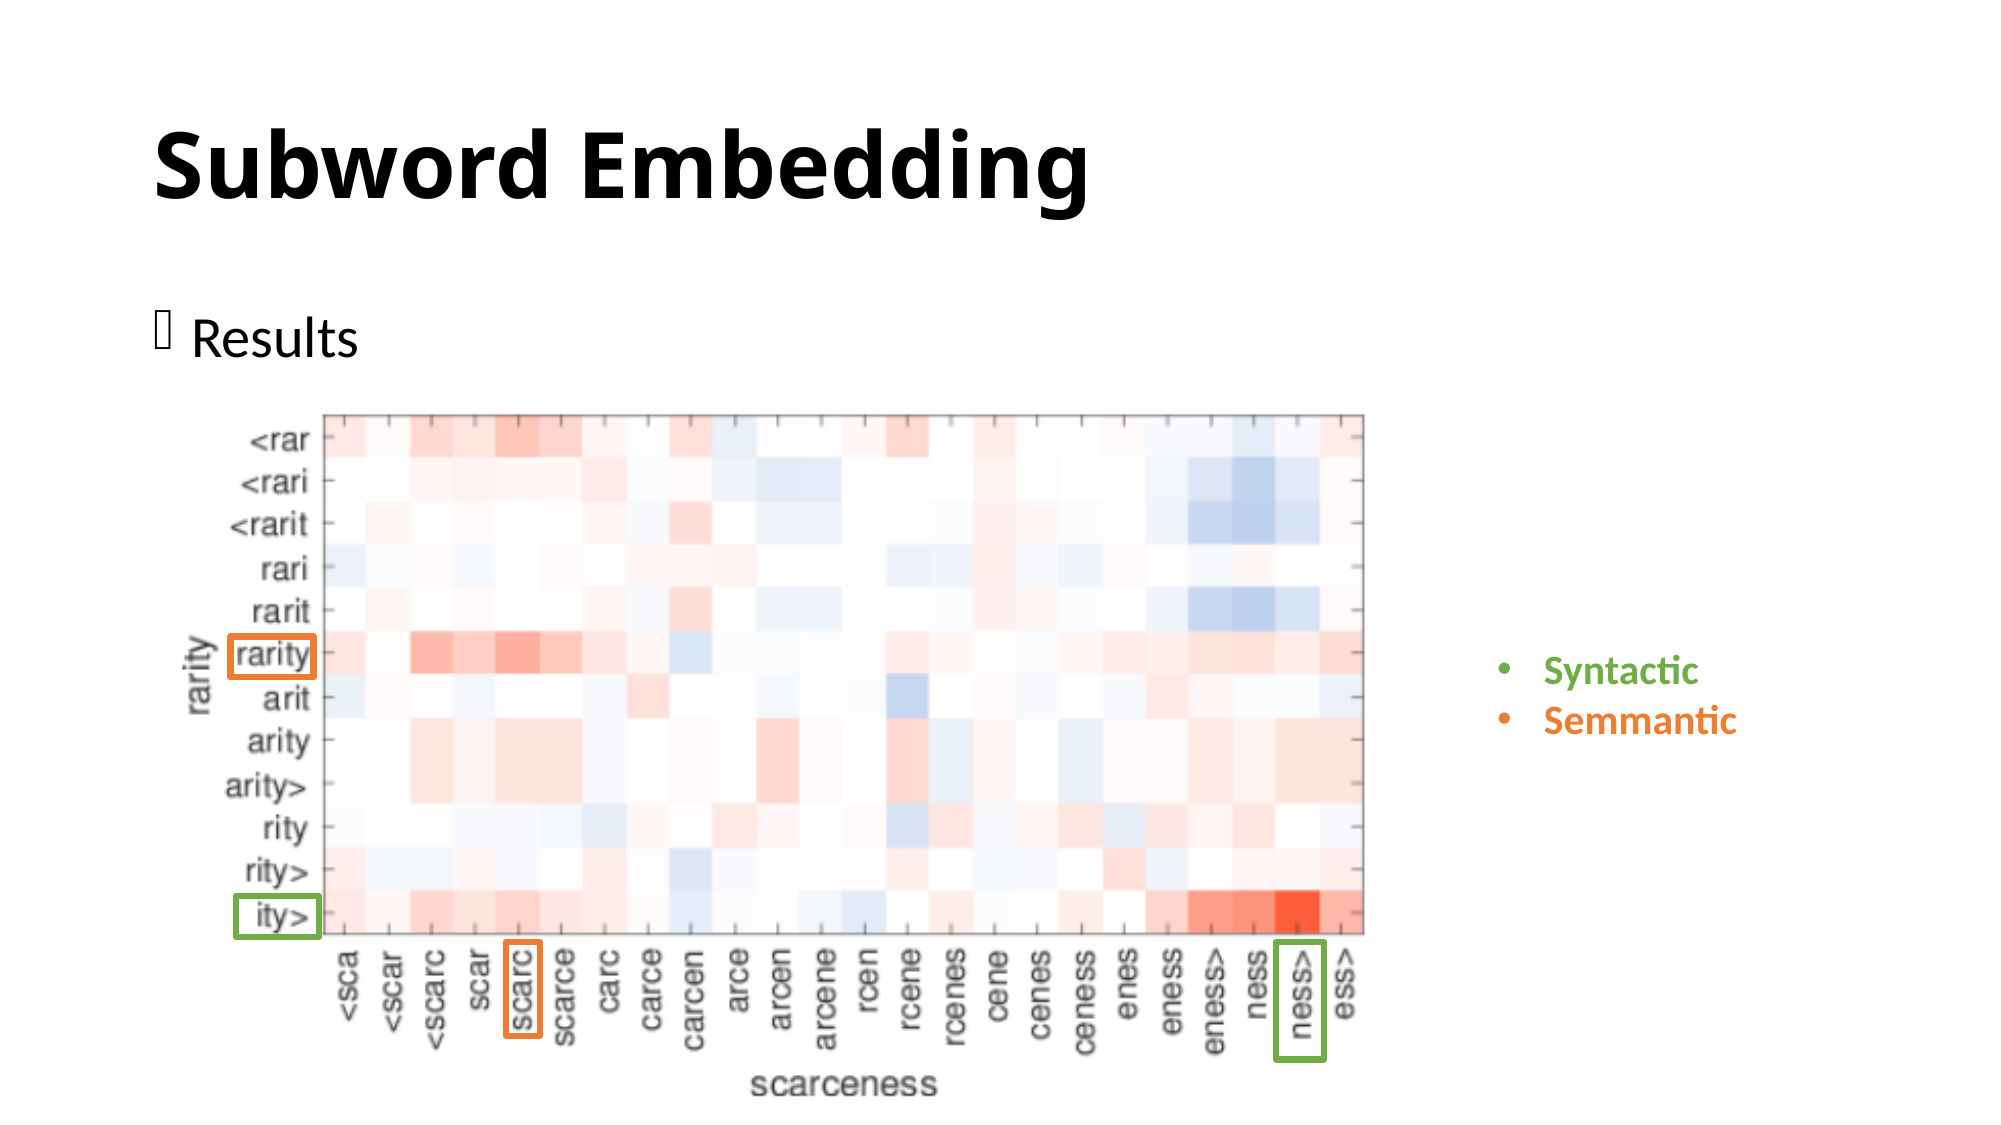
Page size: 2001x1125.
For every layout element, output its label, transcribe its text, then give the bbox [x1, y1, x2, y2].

list Results [138, 299, 1864, 1014]
picture [138, 370, 1416, 1125]
text_box Syntactic Semmantic [1482, 635, 1897, 751]
title Subword Embedding [138, 60, 1864, 278]
